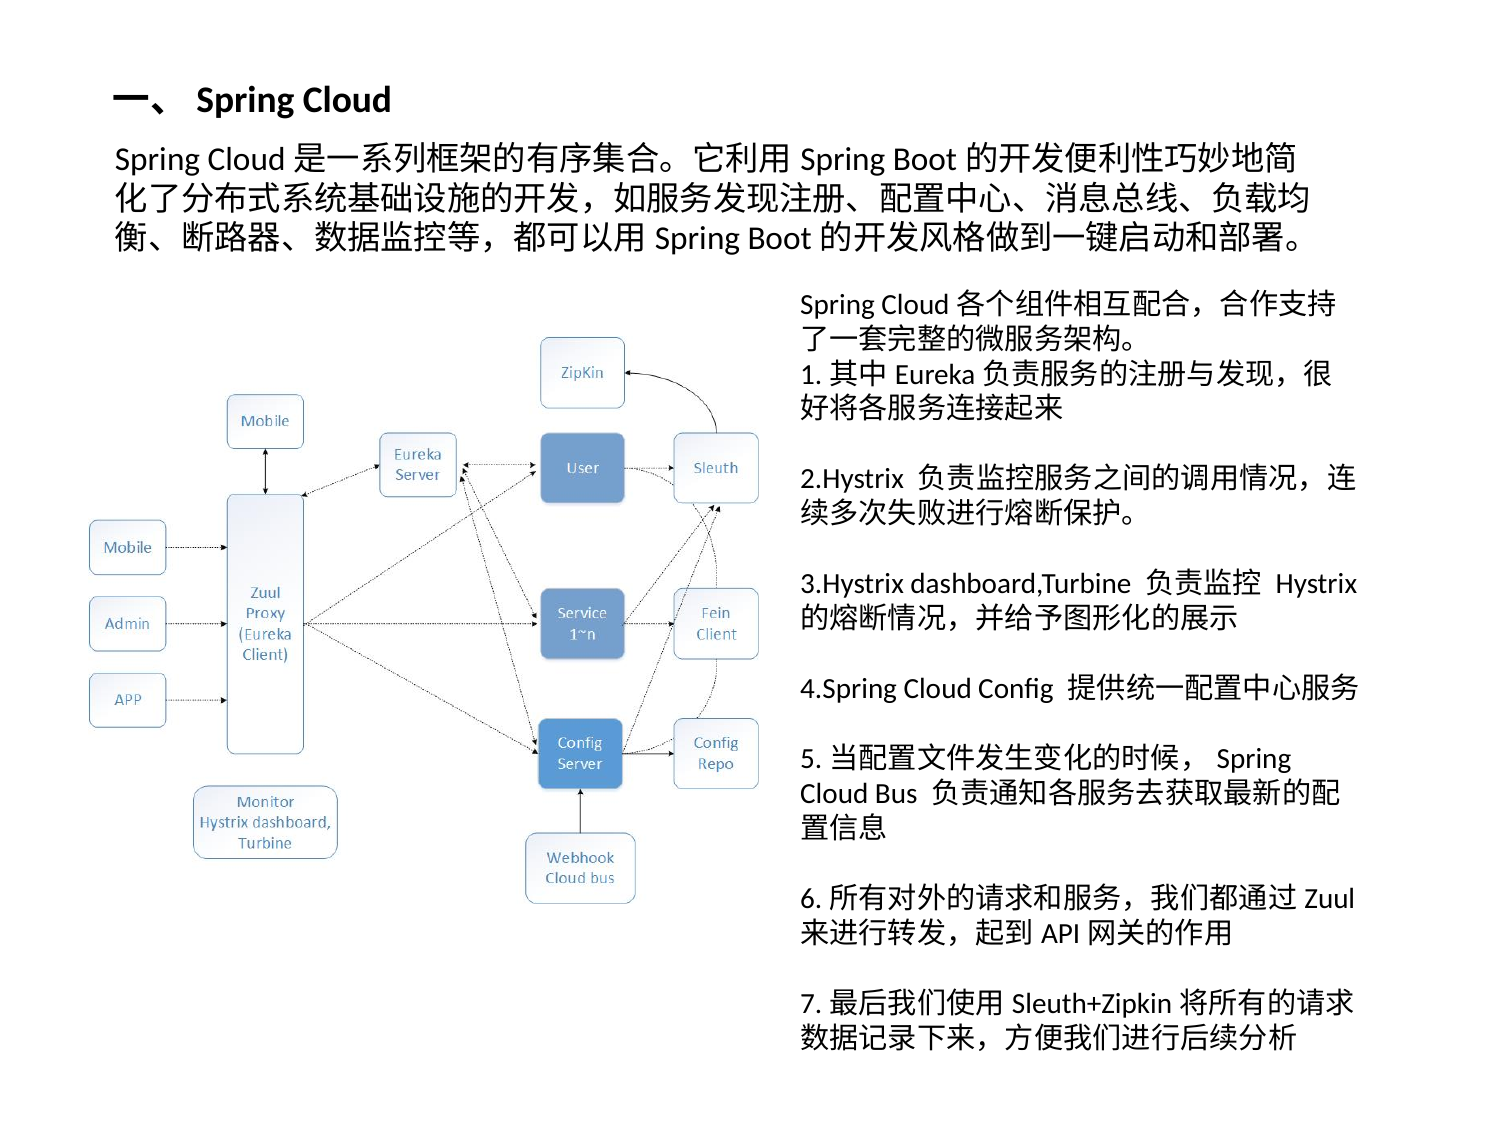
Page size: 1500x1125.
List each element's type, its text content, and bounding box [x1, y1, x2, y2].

picture [88, 336, 759, 904]
text_box Spring Cloud各个组件相互配合，合作支持了一套完整的微服务架构。 1.其中Eureka负责服务的注册与发现，很好将各服务连接起来 2.Hystrix 负责监控服务之间的调用情况，连续多次失败进行熔断保护。 3.Hystrix dashboard,Turbine 负责监控 Hystrix的熔断情况，并给予图形化的展示 4.Spring Cloud Config 提供统一配置中心服务 5.当配置文件发生变化的时候，Spring Cloud Bus 负责通知各服务去获取最新的配置信息 6.所有对外的请求和服务，我们都通过Zuul来进行转发，起到API网关的作用 7.最后我们使用Sleuth+Zipkin将所有的请求数据记录下来，方便我们进行后续分析 [785, 277, 1376, 1062]
text_box 一、Spring Cloud [97, 67, 407, 128]
text_box Spring Cloud是一系列框架的有序集合。它利用Spring Boot的开发便利性巧妙地简化了分布式系统基础设施的开发，如服务发现注册、配置中心、消息总线、负载均衡、断路器、数据监控等，都可以用Spring Boot的开发风格做到一键启动和部署。 [100, 129, 1329, 264]
